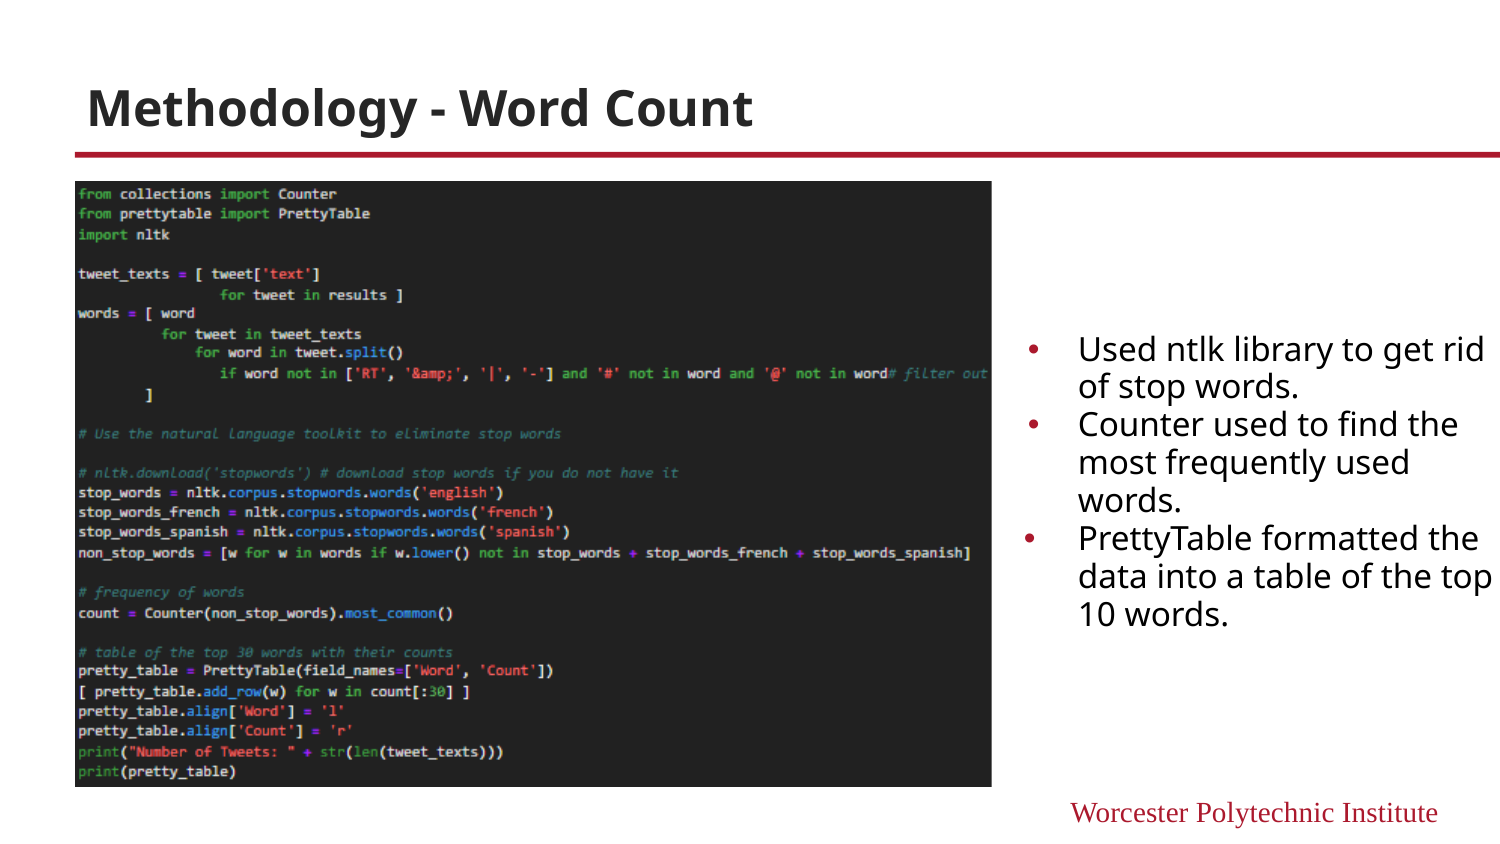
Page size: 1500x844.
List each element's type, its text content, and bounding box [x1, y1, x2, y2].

picture [74, 180, 992, 787]
title Methodology - Word Count [75, 43, 1425, 142]
list Used ntlk library to get rid of stop words. Counter used to find the most frequently used words. PrettyTable formatted the data into a table of the top 10 words. [997, 325, 1500, 643]
